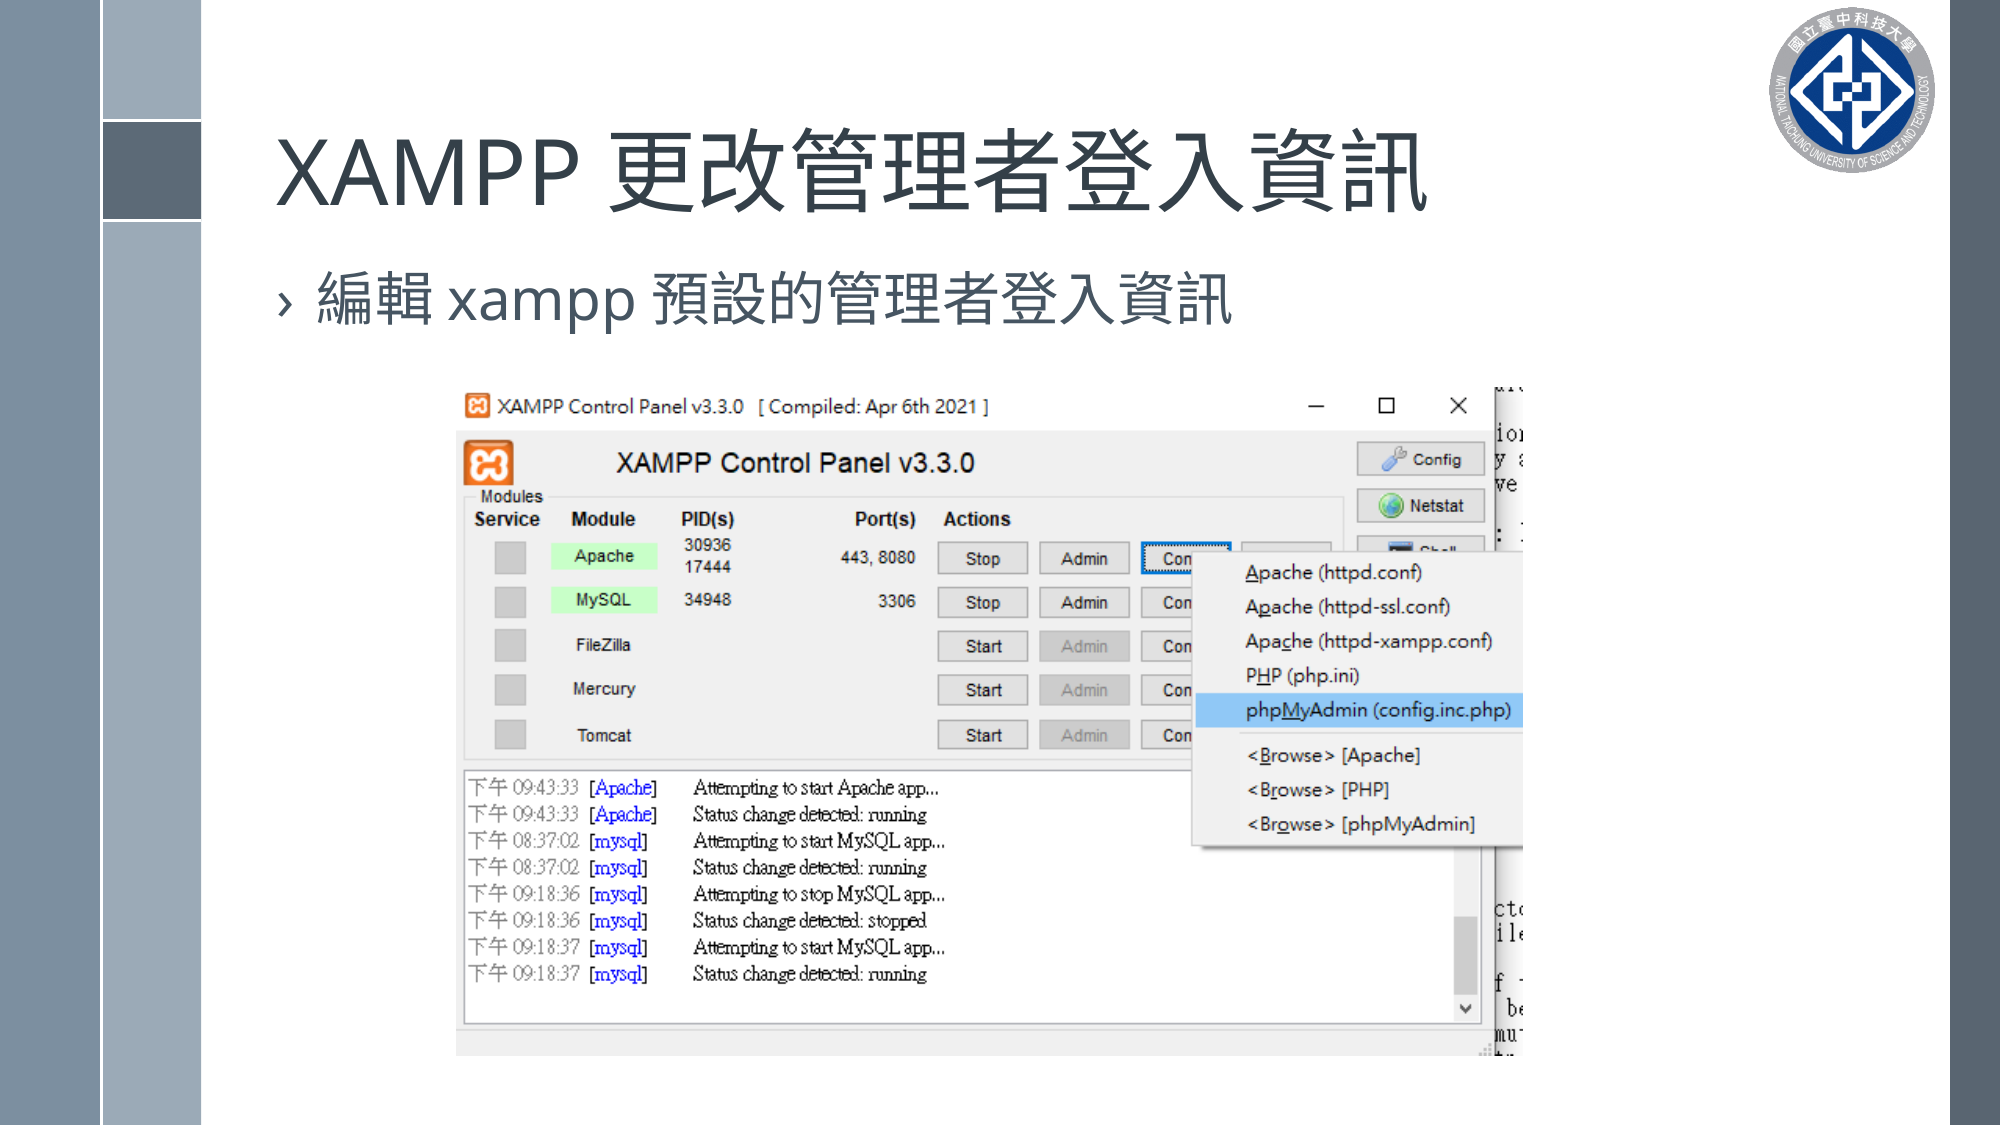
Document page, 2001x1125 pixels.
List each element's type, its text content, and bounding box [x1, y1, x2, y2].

title XAMPP更改管理者登入資訊 [261, 29, 1867, 233]
list 編輯xampp預設的管理者登入資訊 [261, 262, 1867, 1013]
picture [1769, 7, 1935, 173]
picture [456, 387, 1523, 1056]
